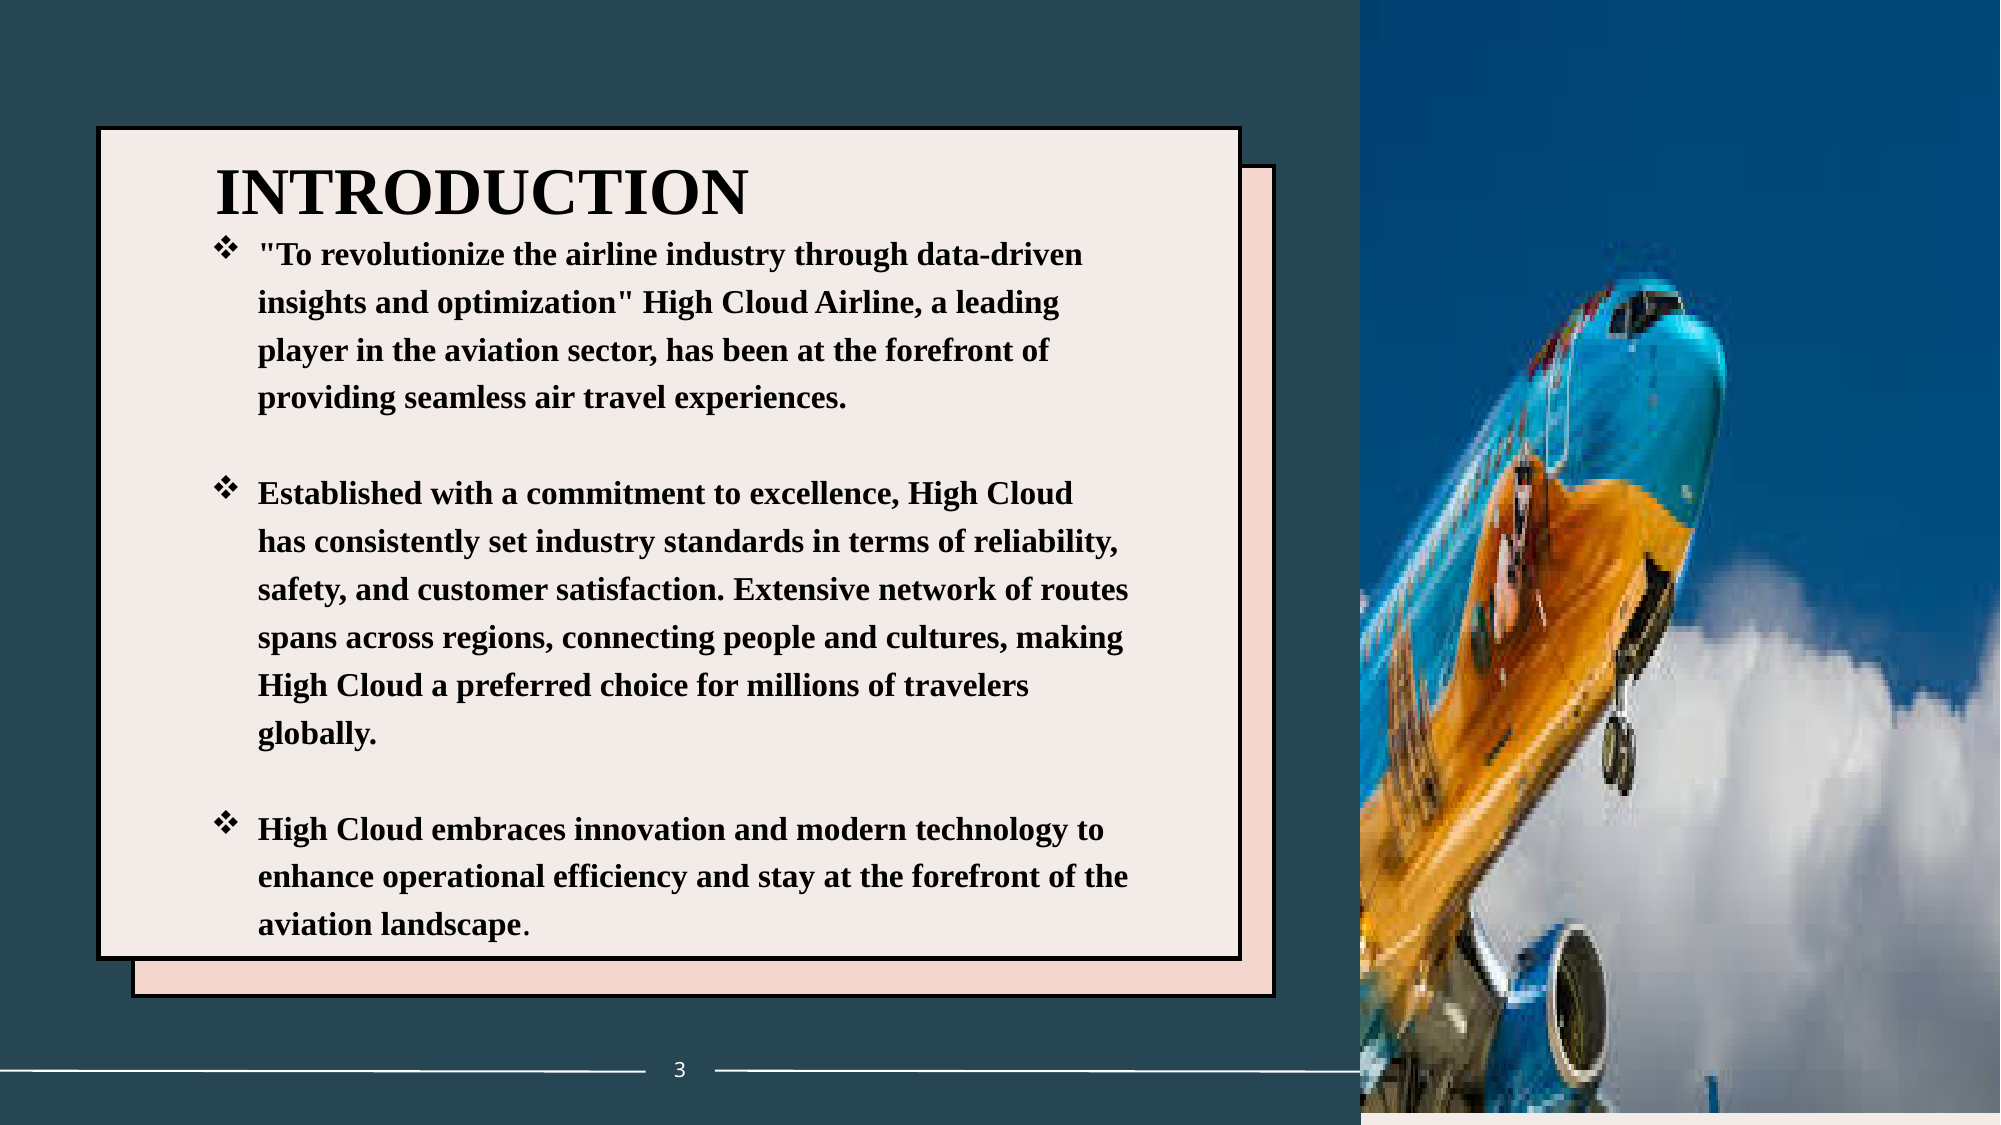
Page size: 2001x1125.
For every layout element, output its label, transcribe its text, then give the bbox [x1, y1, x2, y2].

list "To revolutionize the airline industry through data-driven insights and optimization" High Cloud Airline, a leading player in the aviation sector, has been at the forefront of providing seamless air travel experiences. Established with a commitment to excellence, High Cloud has consistently set industry standards in terms of reliability, safety, and customer satisfaction. Extensive network of routes spans across regions, connecting people and cultures, making High Cloud a preferred choice for millions of travelers globally. High Cloud embraces innovation and modern technology to enhance operational efficiency and stay at the forefront of the aviation landscape. [187, 216, 1147, 566]
picture [1360, 0, 2000, 1125]
slide_number 3 [650, 1050, 710, 1091]
title INTRODUCTION [200, 149, 1027, 216]
